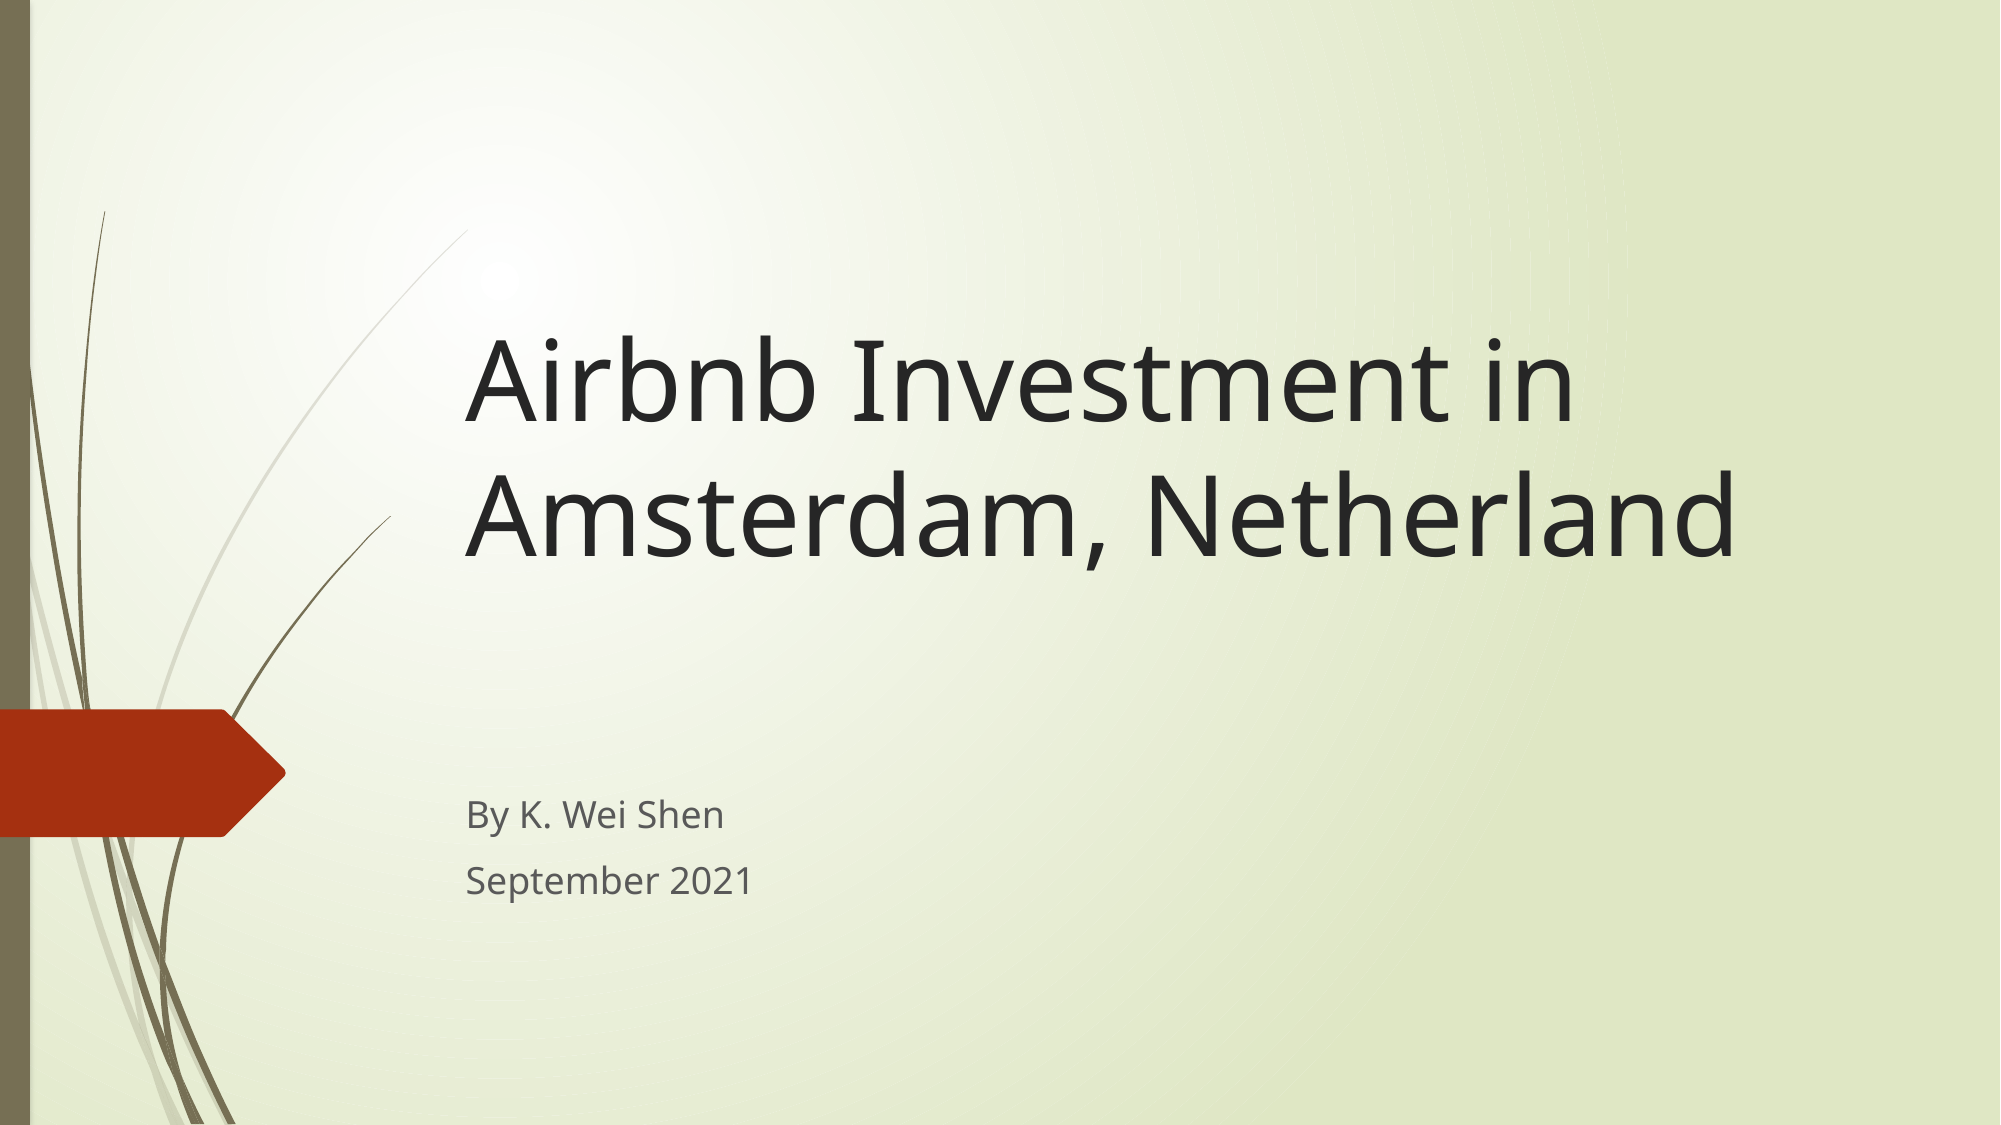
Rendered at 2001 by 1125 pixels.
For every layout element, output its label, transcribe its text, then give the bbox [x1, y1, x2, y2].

title Airbnb Investment in Amsterdam, Netherland [450, 214, 1914, 587]
subtitle By K. Wei Shen September 2021 [450, 783, 854, 926]
